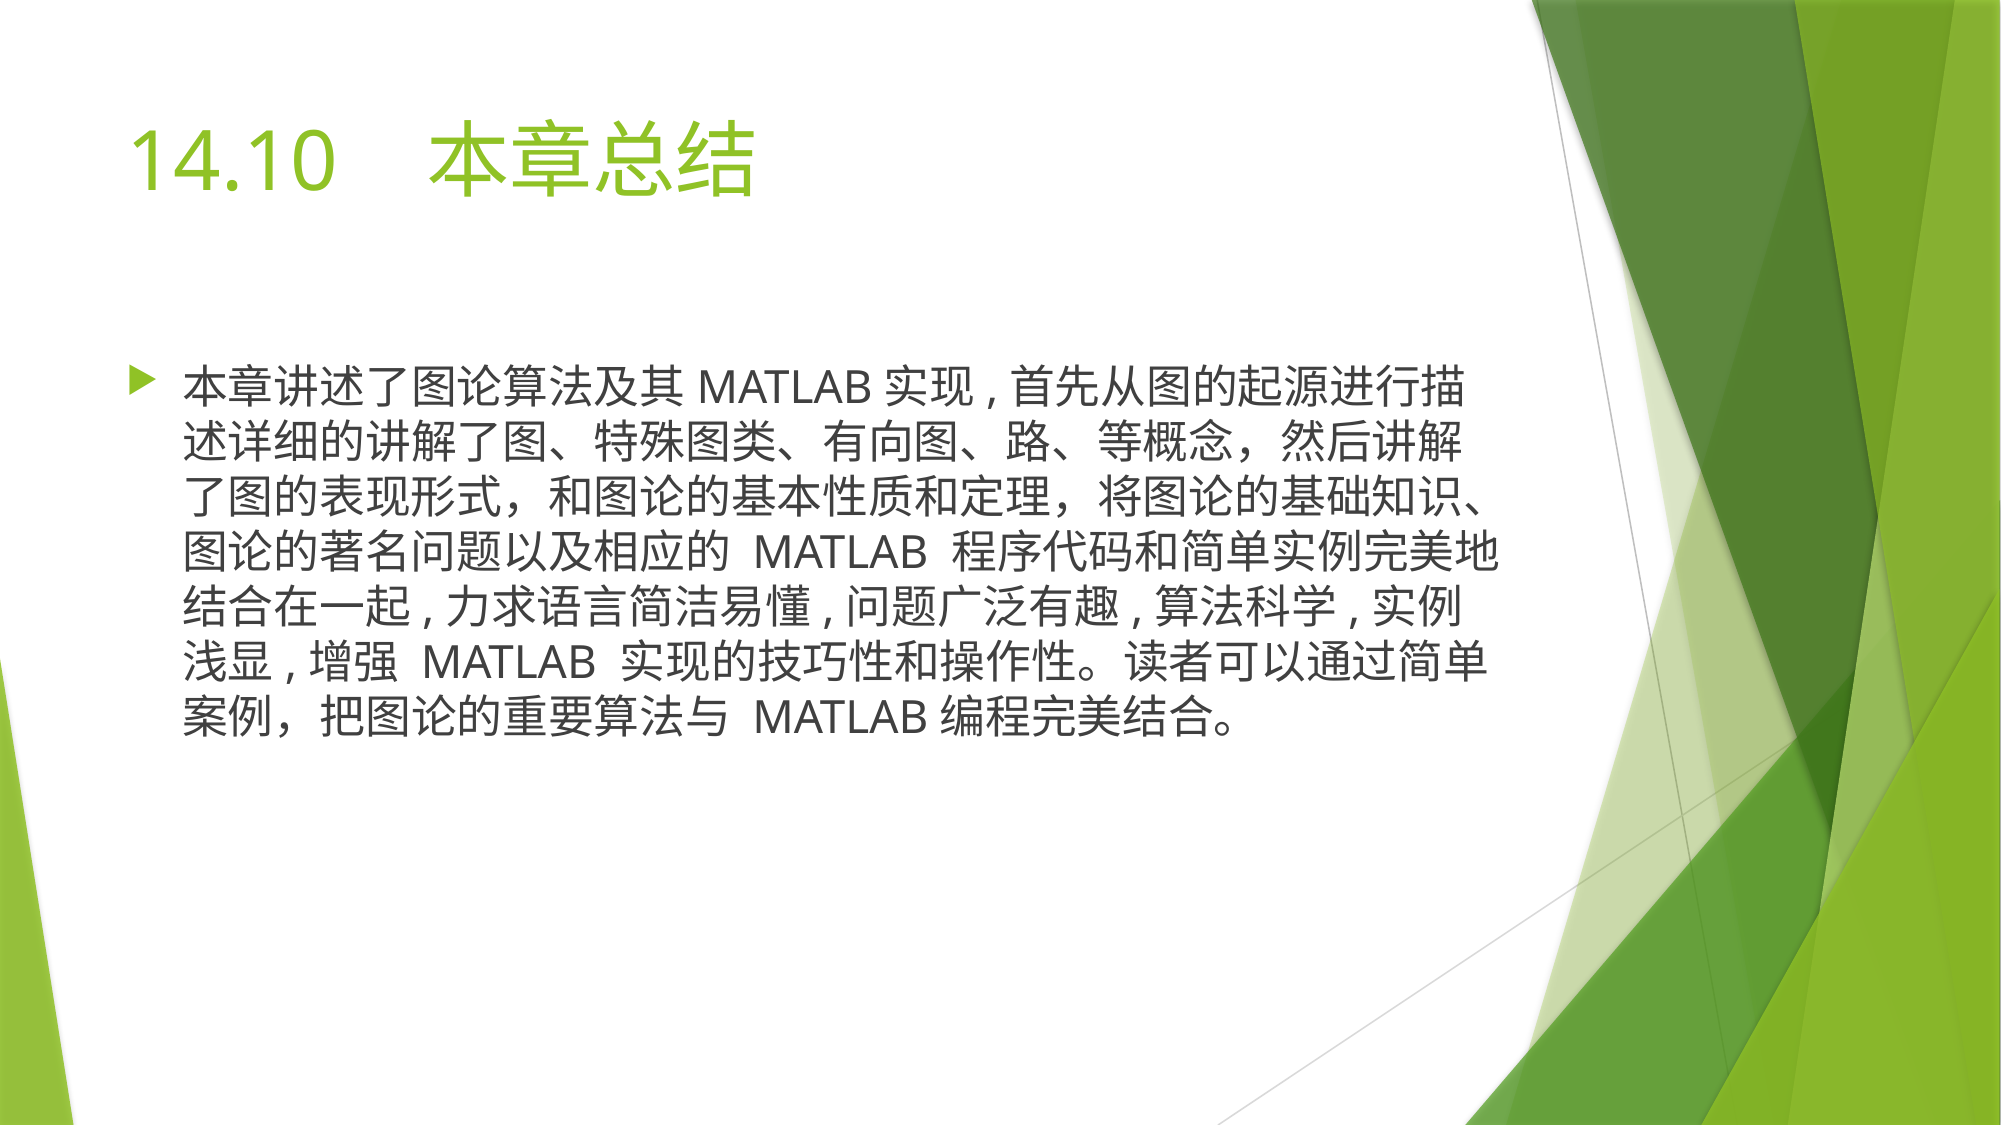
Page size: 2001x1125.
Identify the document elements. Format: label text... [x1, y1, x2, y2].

title 14.10 本章总结 [111, 99, 1522, 317]
list 本章讲述了图论算法及其MATLAB实现,首先从图的起源进行描述详细的讲解了图、特殊图类、有向图、路、等概念，然后讲解了图的表现形式，和图论的基本性质和定理，将图论的基础知识、图论的著名问题以及相应的 MATLAB 程序代码和简单实例完美地结合在一起,力求语言简洁易懂,问题广泛有趣,算法科学,实例浅显,增强 MATLAB 实现的技巧性和操作性。读者可以通过简单案例，把图论的重要算法与 MATLAB编程完美结合。 [111, 350, 1522, 987]
